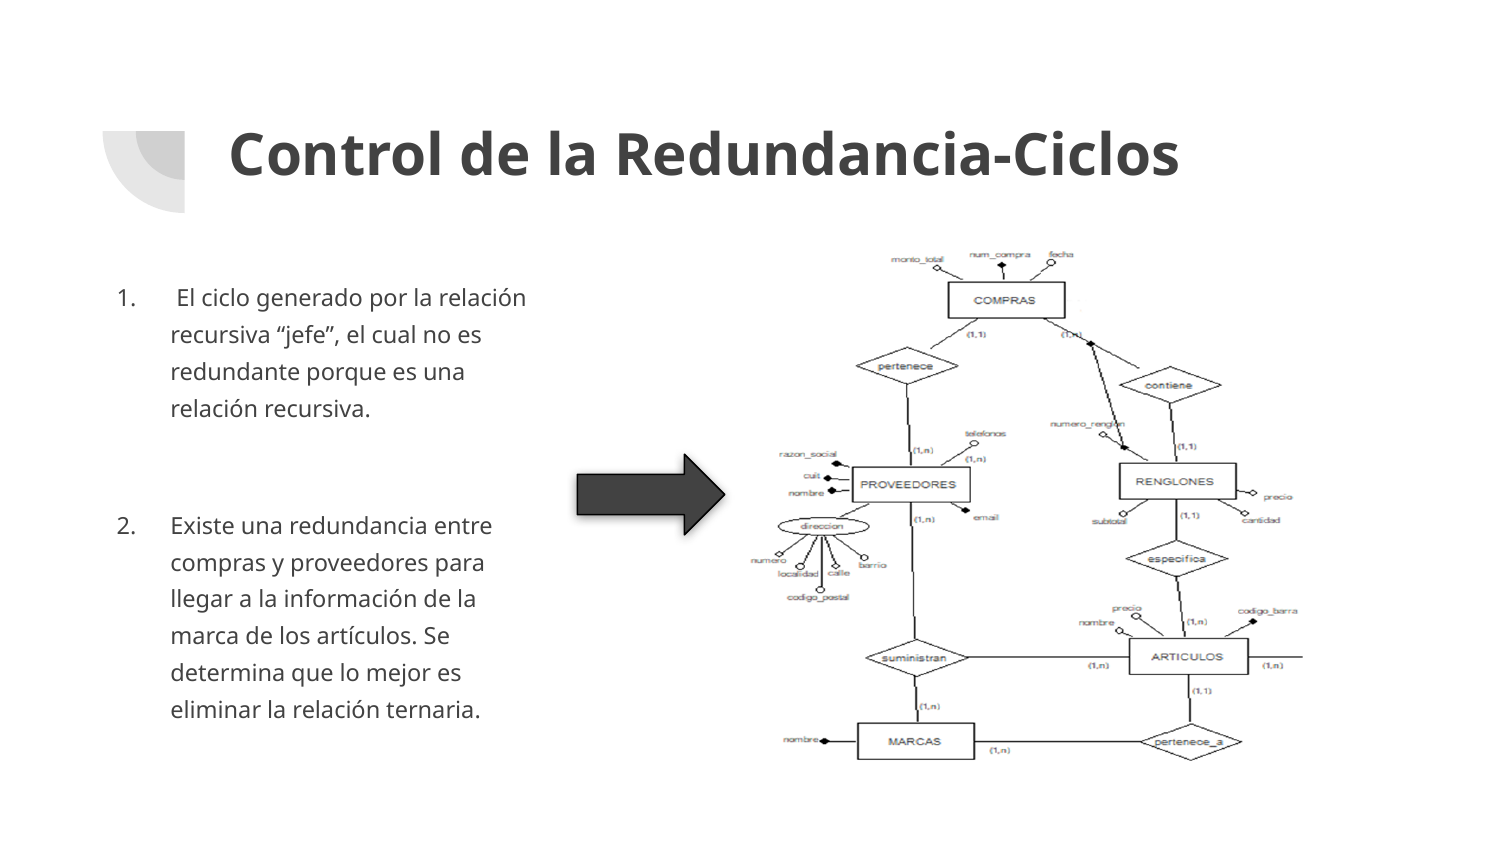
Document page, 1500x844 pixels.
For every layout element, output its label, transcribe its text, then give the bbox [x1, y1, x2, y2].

text_box [577, 454, 725, 535]
picture [741, 217, 1328, 775]
title Control de la Redundancia-Ciclos [213, 98, 1368, 263]
list El ciclo generado por la relación recursiva “jefe”, el cual no es redundante porque es una relación recursiva. Existe una redundancia entre compras y proveedores para llegar a la información de la marca de los artículos. Se determina que lo mejor es eliminar la relación ternaria. [71, 262, 559, 744]
